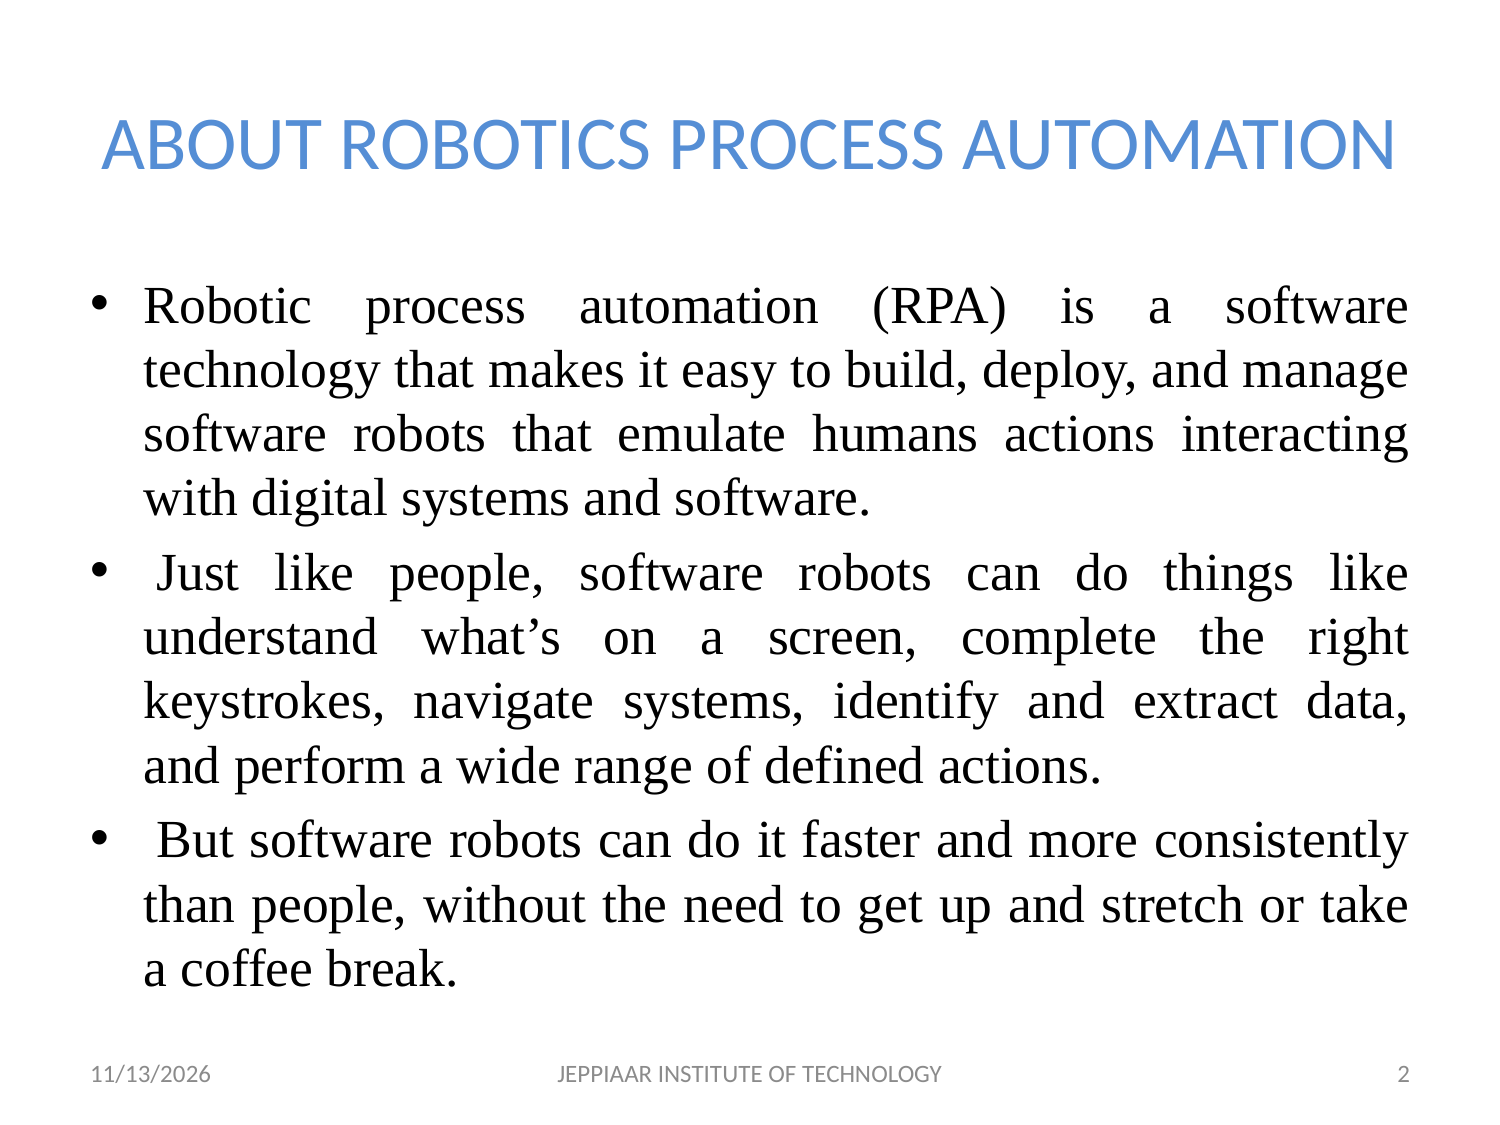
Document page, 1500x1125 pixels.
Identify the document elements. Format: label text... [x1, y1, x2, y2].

slide_number 2 [1074, 1042, 1425, 1103]
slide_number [75, 1042, 425, 1103]
title ABOUT ROBOTICS PROCESS AUTOMATION [75, 45, 1425, 233]
footer JEPPIAAR INSTITUTE OF TECHNOLOGY [512, 1042, 988, 1103]
list Robotic process automation (RPA) is a software technology that makes it easy to build, deploy, and manage software robots that emulate humans actions interacting with digital systems and software. Just like people, software robots can do things like understand what’s on a screen, complete the right keystrokes, navigate systems, identify and extract data, and perform a wide range of defined actions. But software robots can do it faster and more consistently than people, without the need to get up and stretch or take a coffee break. [75, 262, 1425, 1005]
